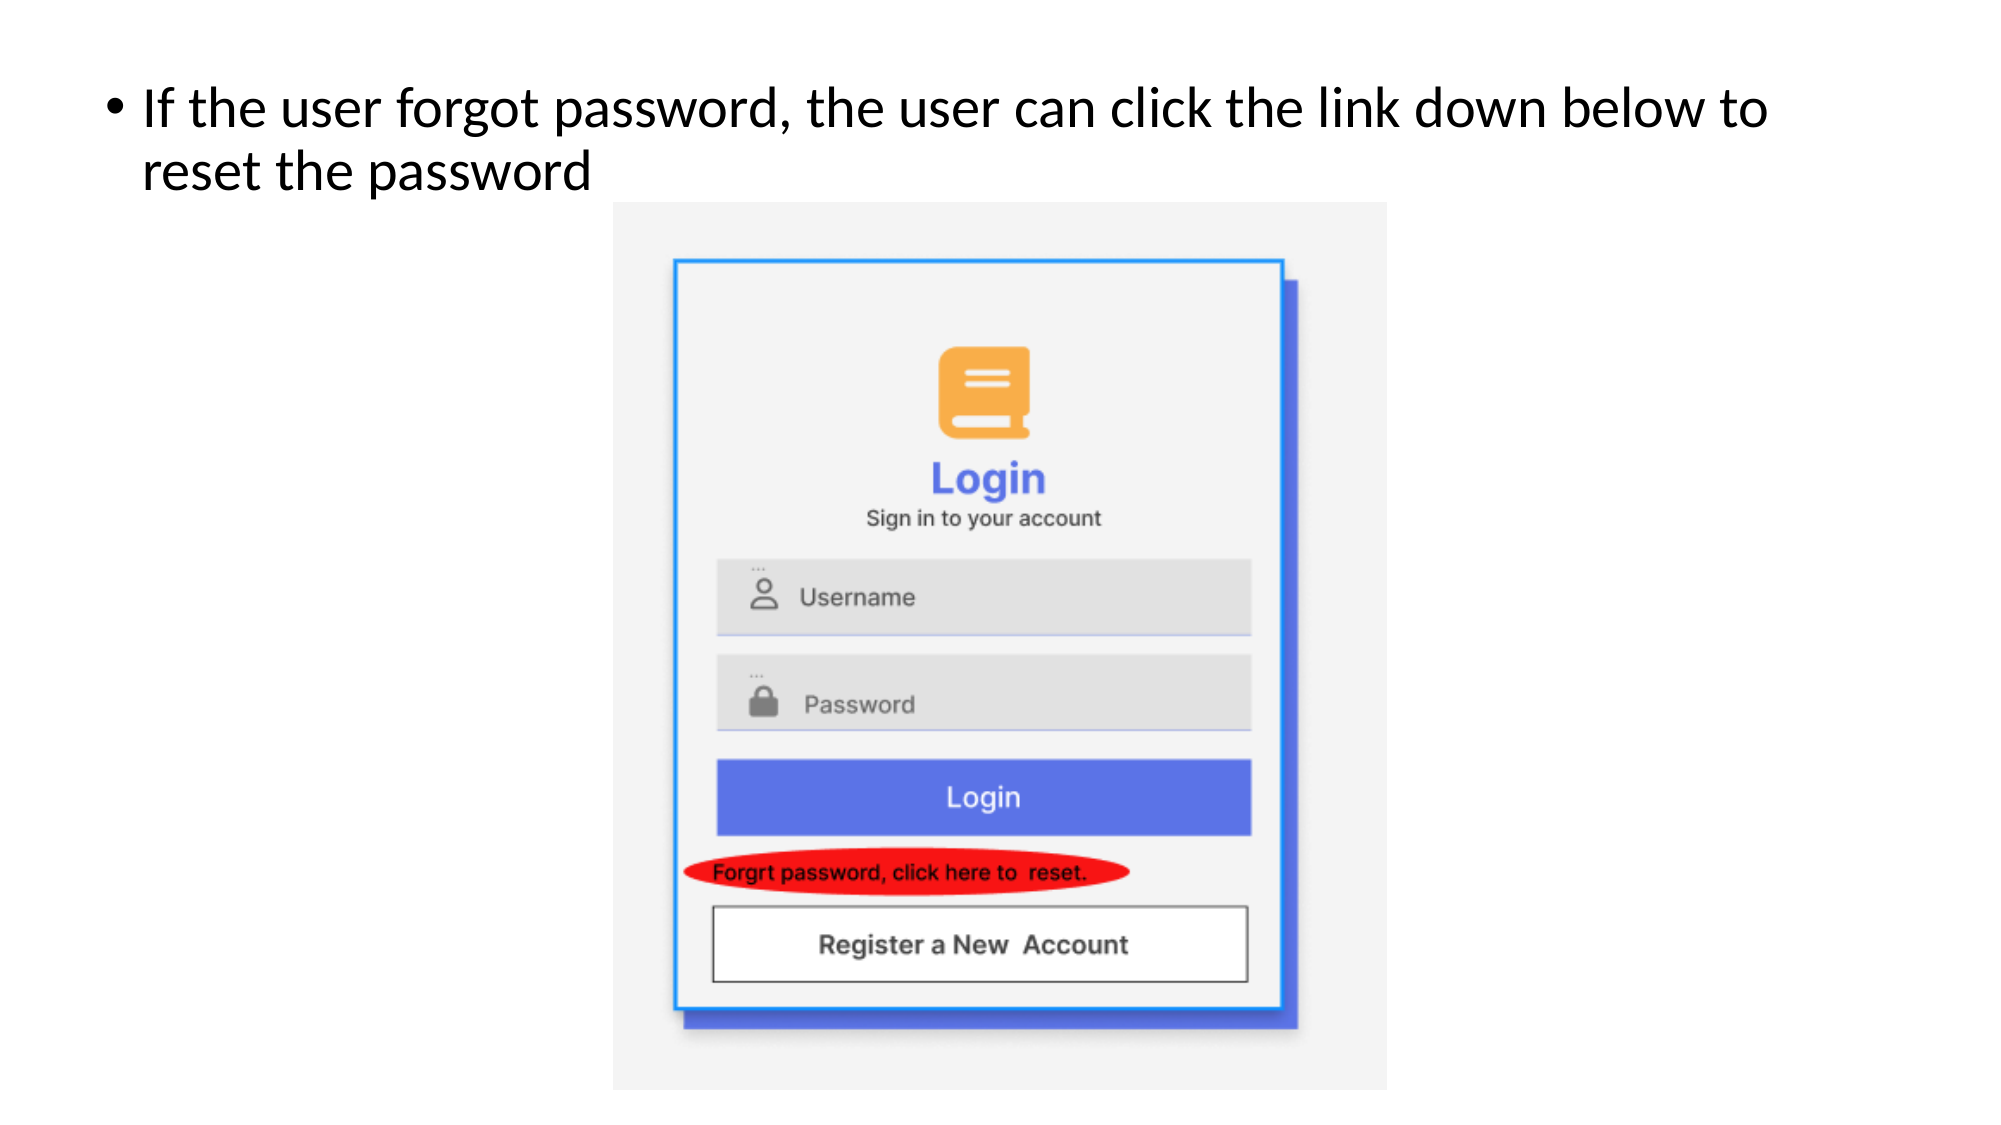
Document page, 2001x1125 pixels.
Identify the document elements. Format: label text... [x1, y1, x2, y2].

picture [613, 202, 1387, 1090]
list If the user forgot password, the user can click the link down below to reset the password [90, 69, 1815, 225]
